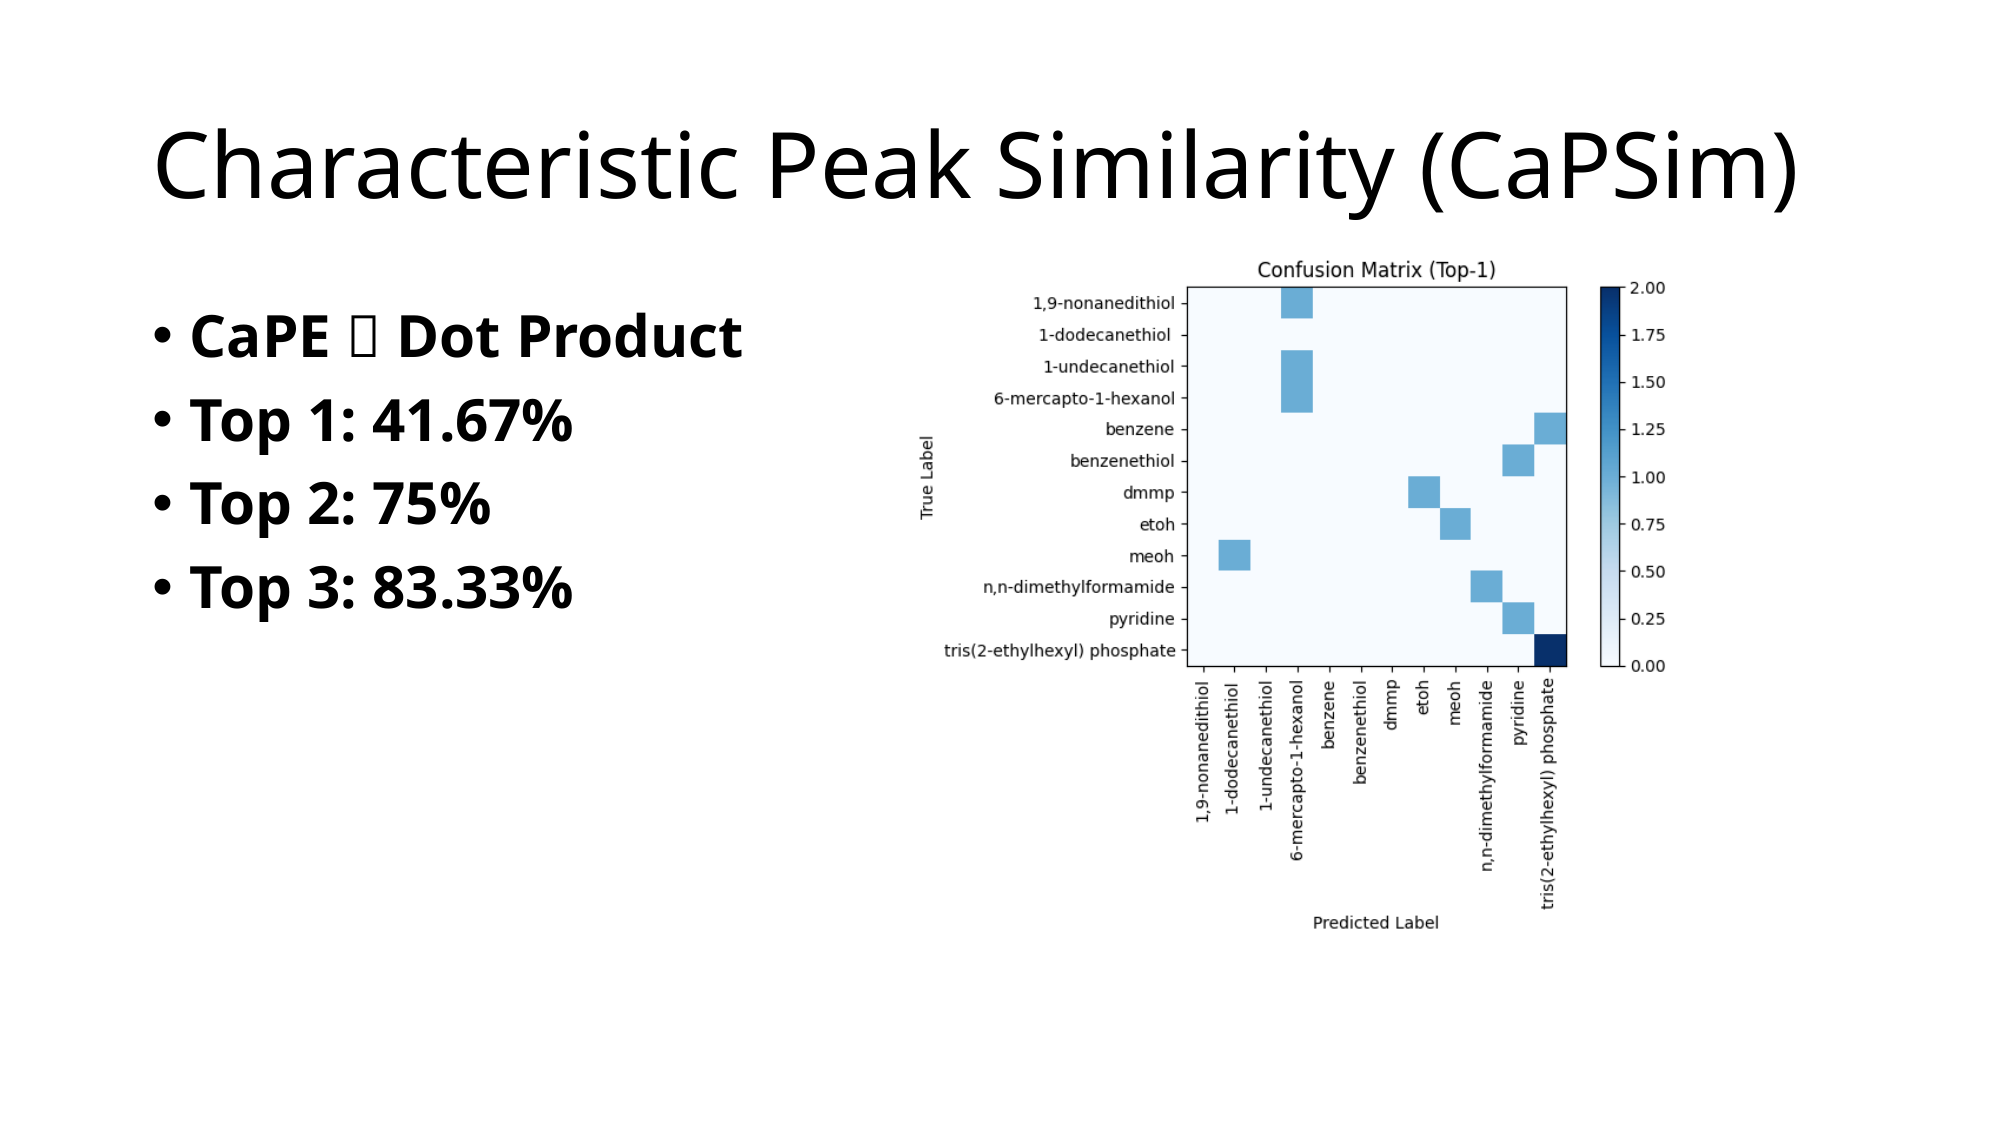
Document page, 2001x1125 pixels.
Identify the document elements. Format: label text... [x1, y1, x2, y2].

picture [908, 249, 1678, 945]
list CaPE  Dot Product Top 1: 41.67% Top 2: 75% Top 3: 83.33% [137, 299, 1863, 1014]
title Characteristic Peak Similarity (CaPSim) [137, 59, 1863, 278]
